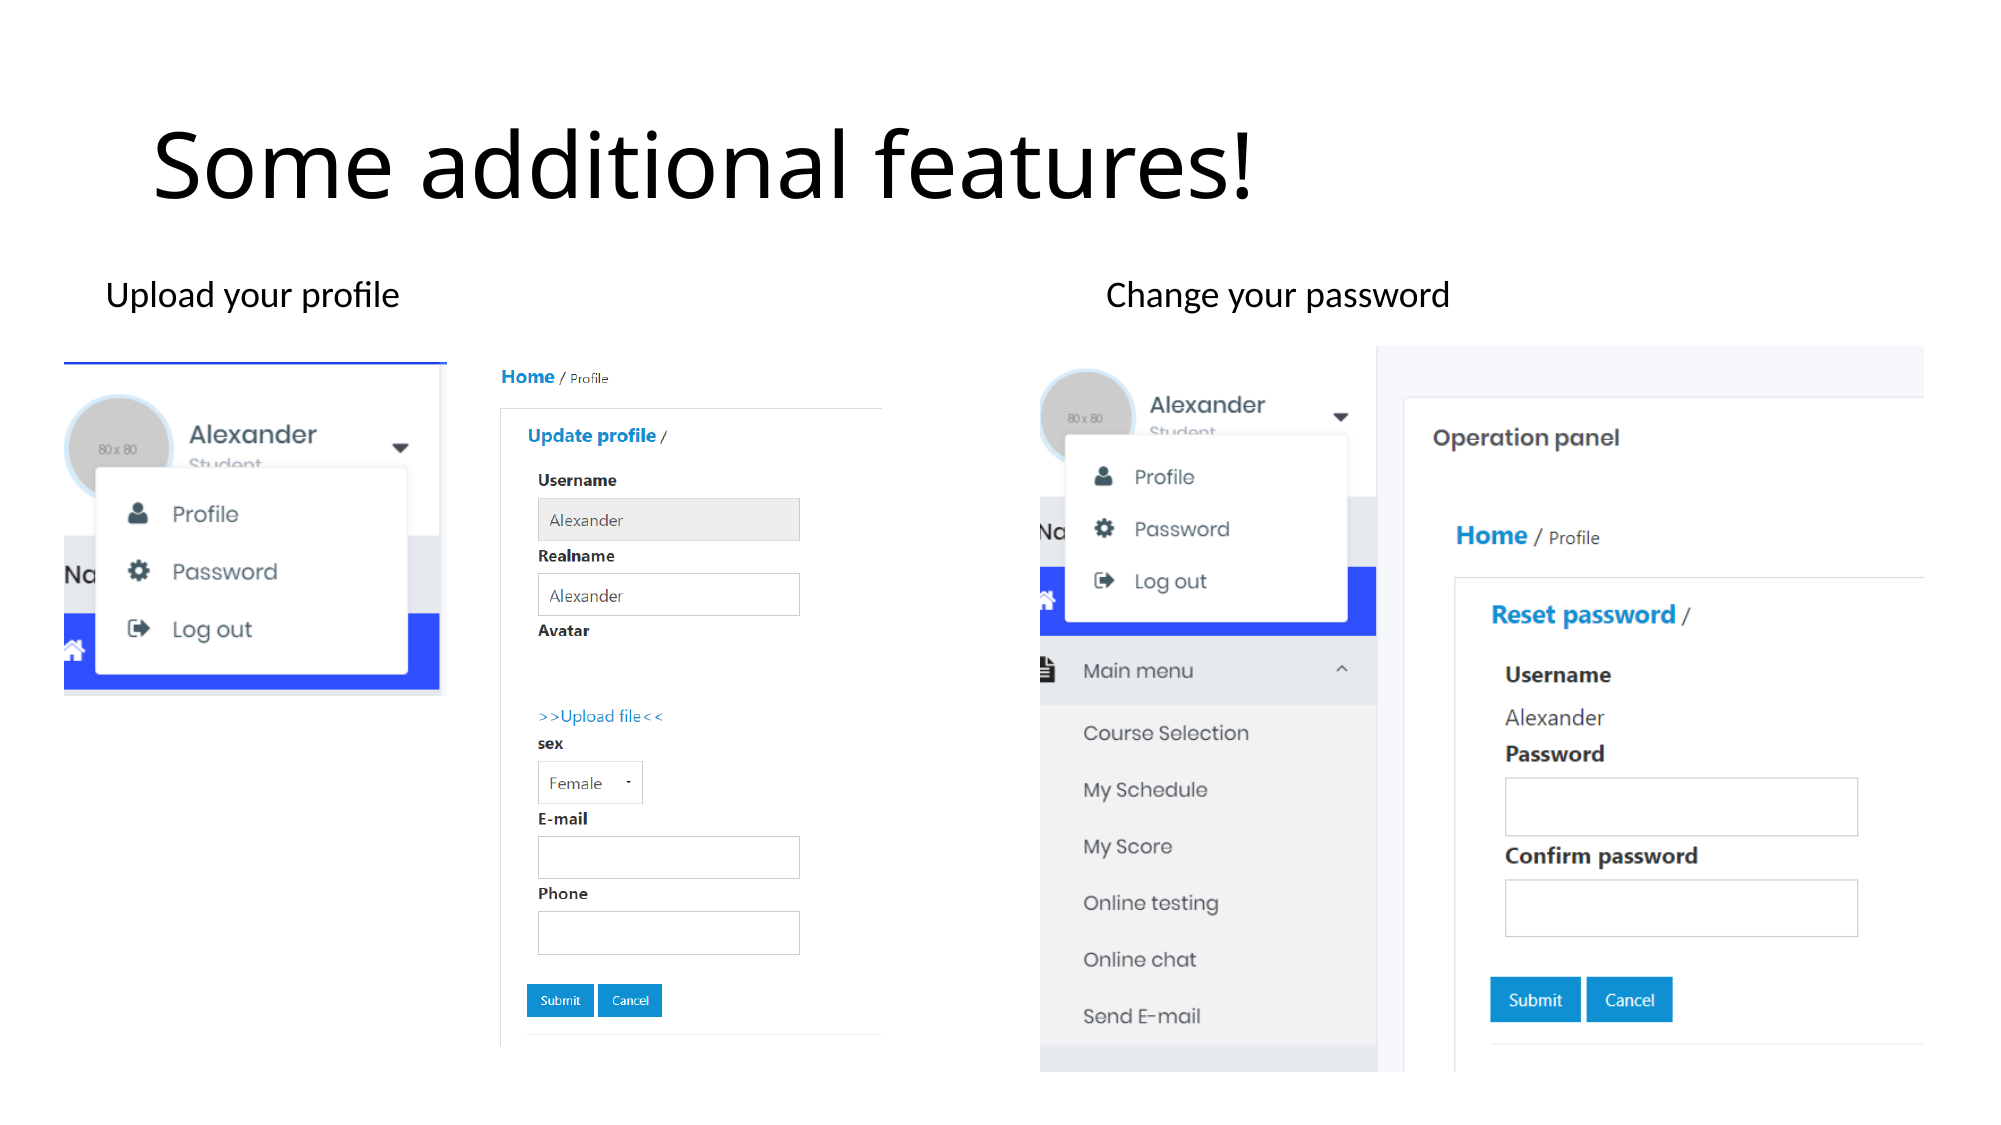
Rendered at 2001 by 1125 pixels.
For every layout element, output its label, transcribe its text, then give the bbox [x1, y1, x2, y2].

picture [1040, 346, 1924, 1073]
picture [466, 346, 882, 1046]
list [64, 362, 447, 696]
title Some additional features! [137, 59, 1863, 278]
text_box Change your password [1091, 262, 1826, 323]
text_box Upload your profile [90, 262, 571, 323]
